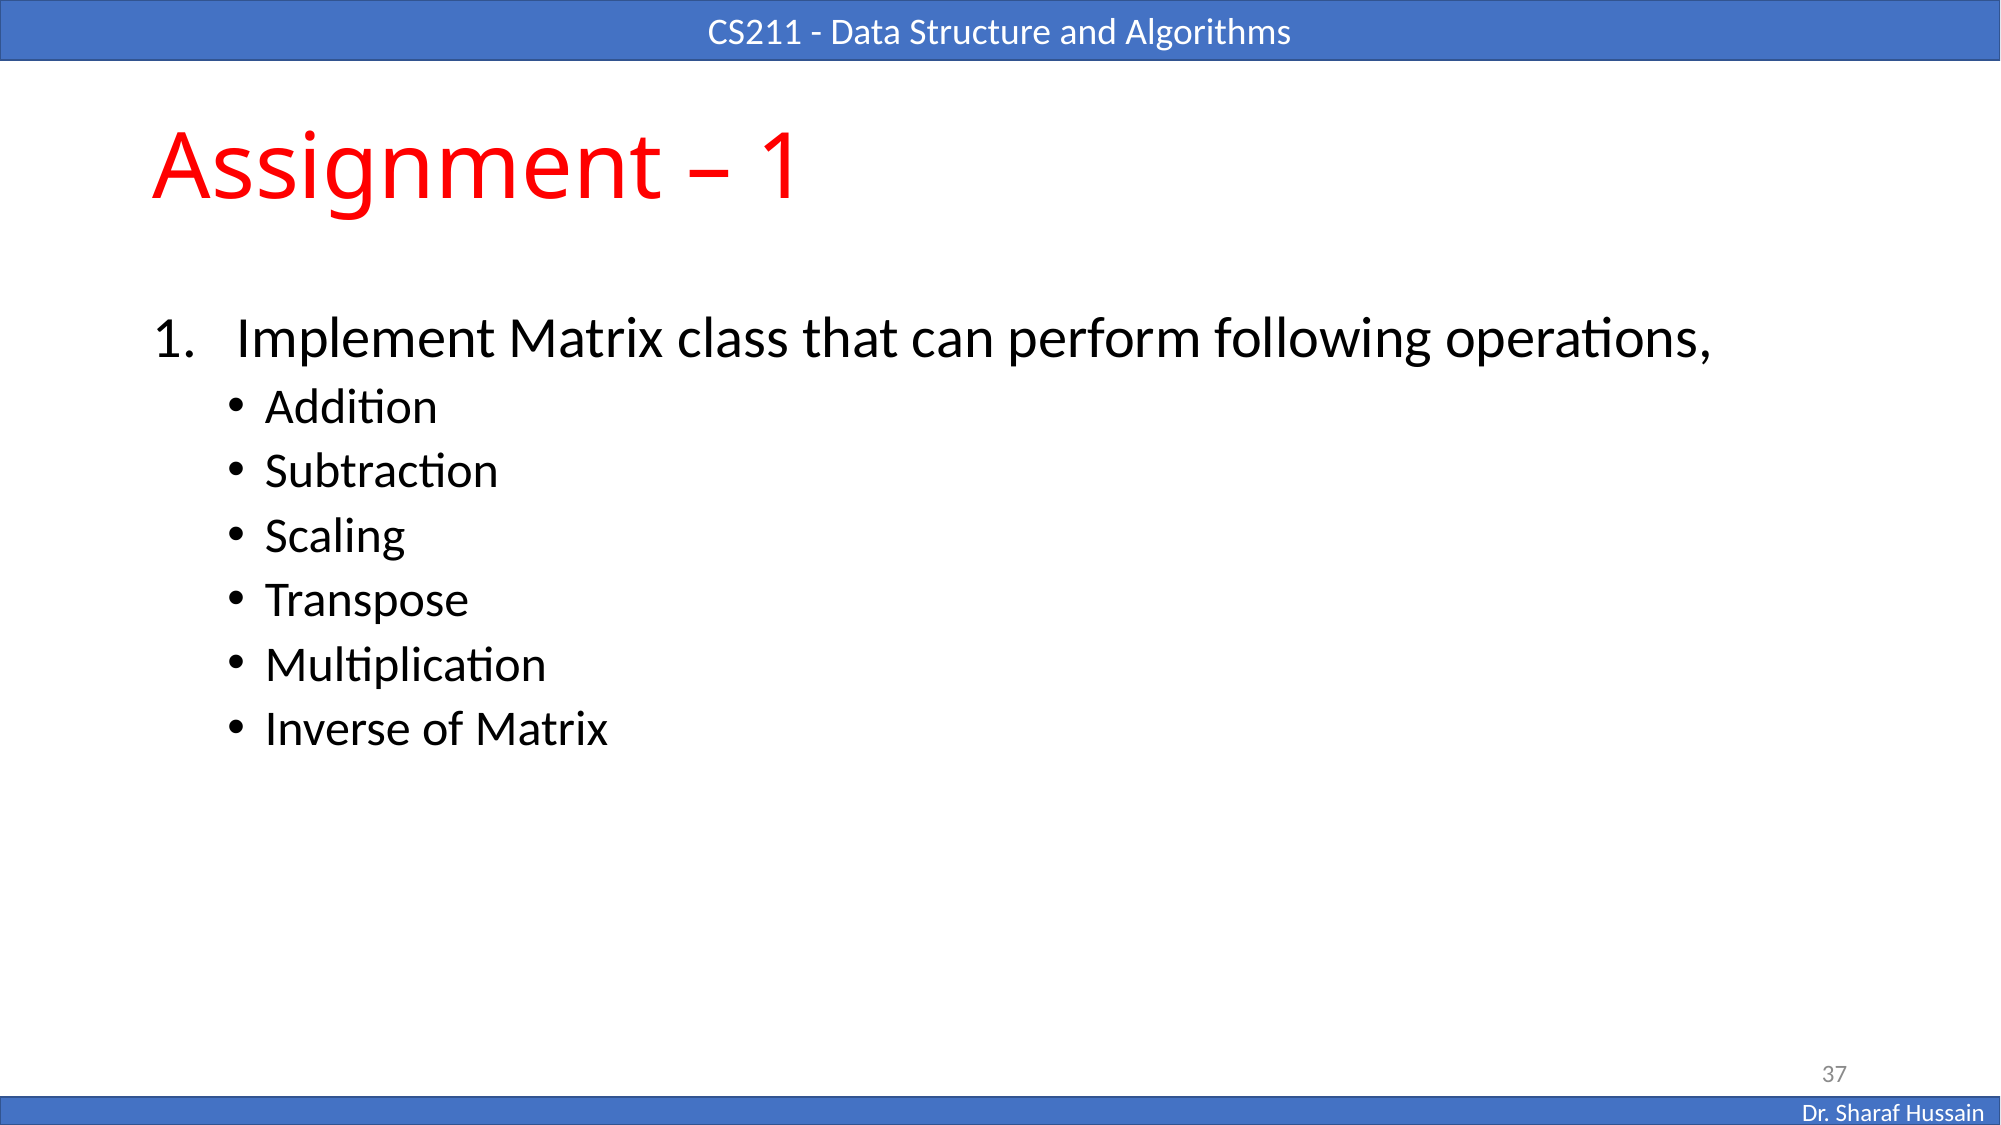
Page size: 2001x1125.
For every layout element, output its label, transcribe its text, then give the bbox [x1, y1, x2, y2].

slide_number 37 [1412, 1042, 1863, 1103]
list Implement Matrix class that can perform following operations, Addition Subtraction Scaling Transpose Multiplication Inverse of Matrix [137, 299, 1863, 1014]
title Assignment – 1 [137, 59, 1863, 278]
